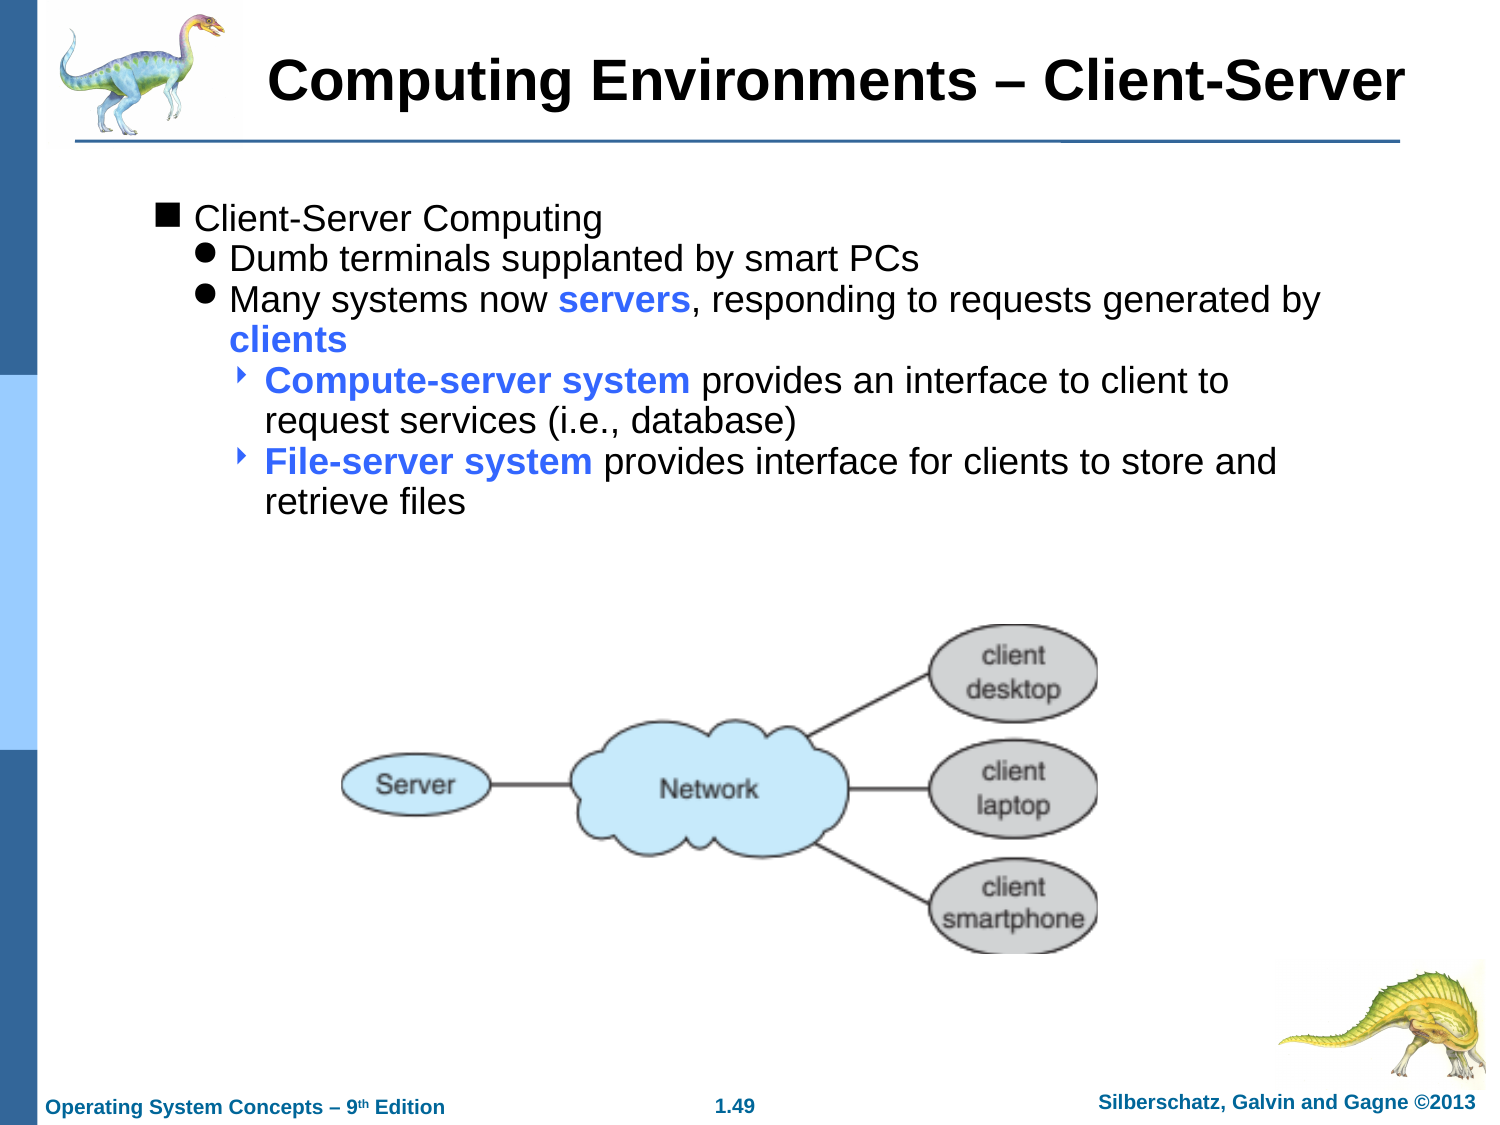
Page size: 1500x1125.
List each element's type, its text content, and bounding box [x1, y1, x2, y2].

text_box Computing Environments – Client-Server [212, 24, 1462, 120]
picture [46, 0, 243, 149]
text_box Client-Server Computing Dumb terminals supplanted by smart PCs Many systems now servers, responding to requests generated by clients Compute-server system provides an interface to client to request services (i.e., database) File-server system provides interface for clients to store and retrieve files [143, 191, 1350, 958]
picture [341, 623, 1098, 954]
picture [1275, 959, 1486, 1090]
